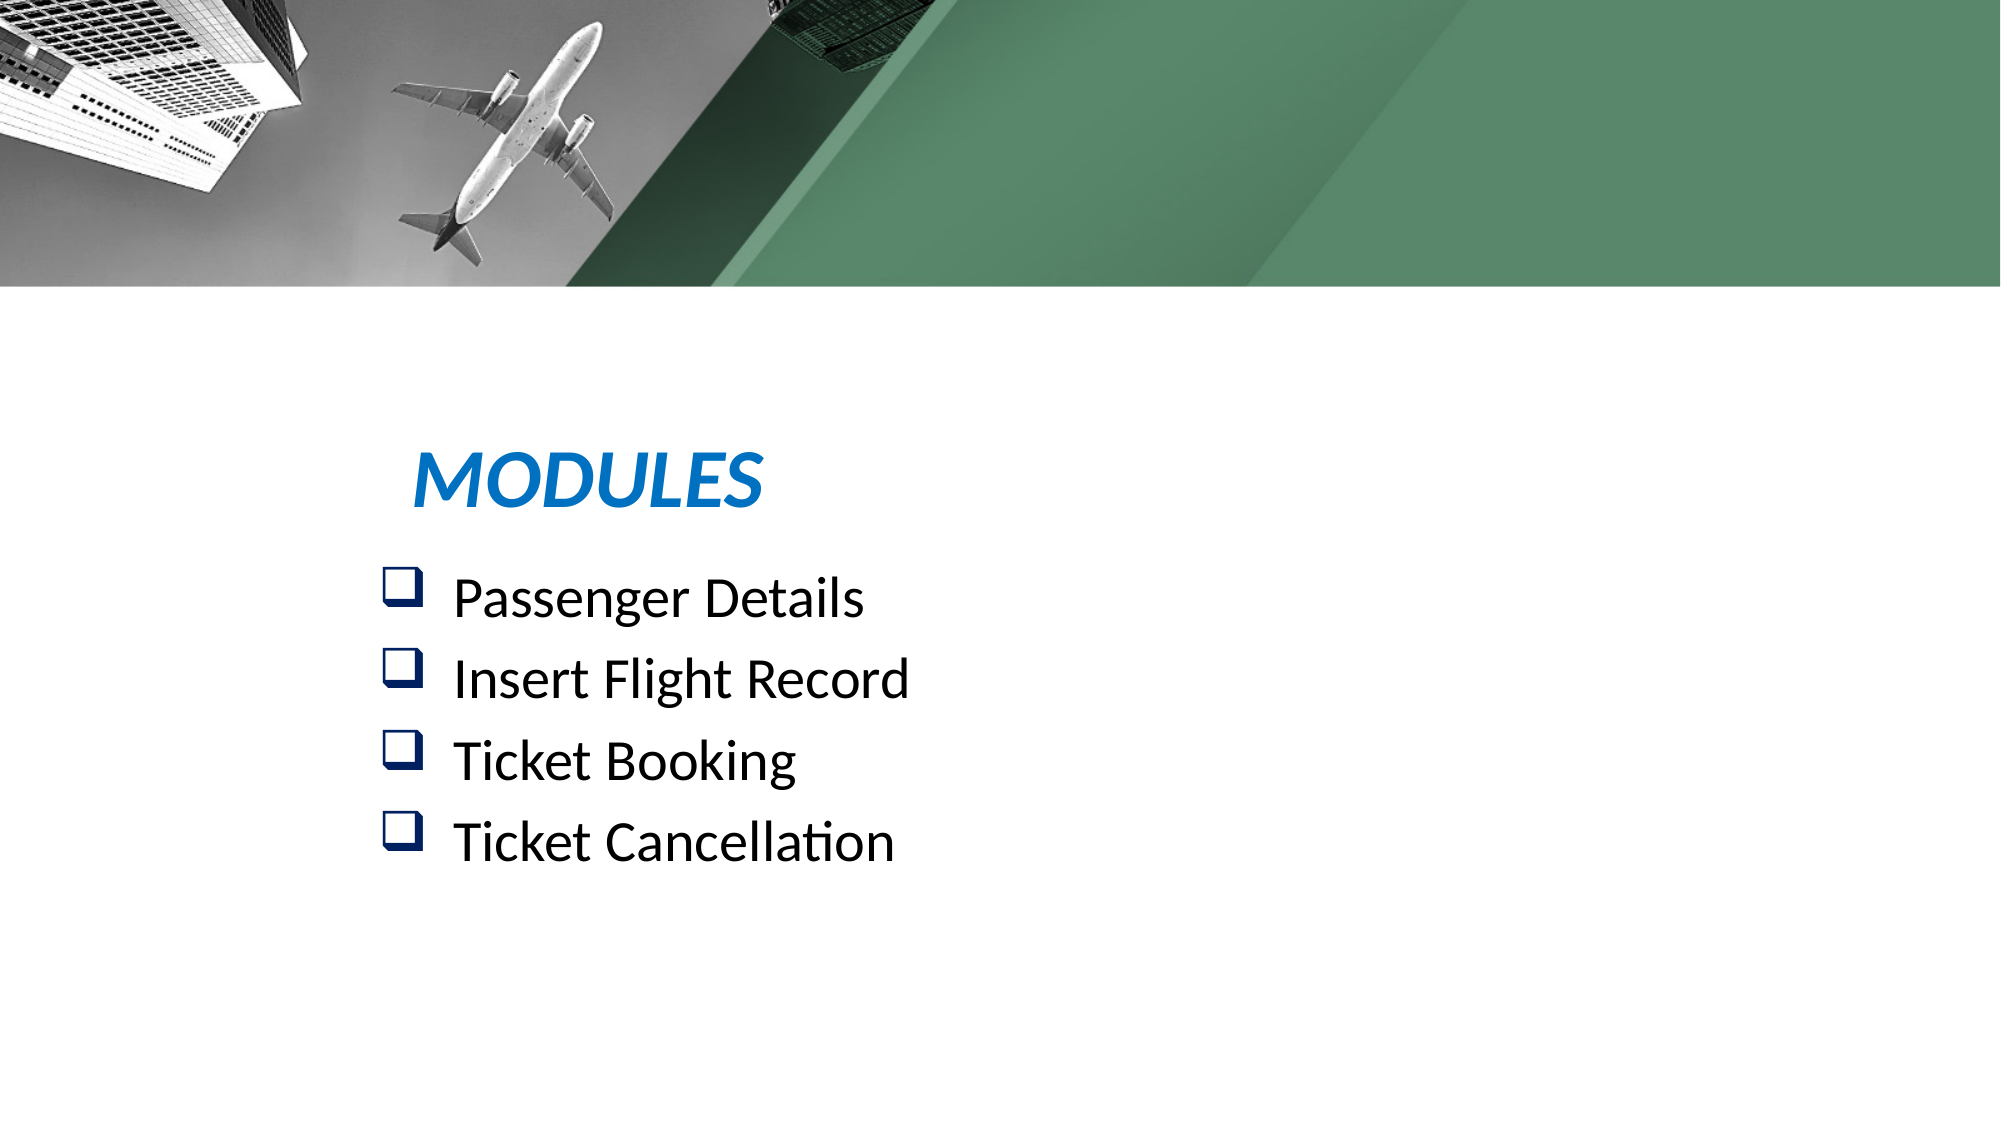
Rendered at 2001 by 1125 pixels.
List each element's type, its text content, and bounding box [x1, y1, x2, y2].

picture [0, 0, 2001, 1125]
list Passenger Details Insert Flight Record Ticket Booking Ticket Cancellation [363, 446, 1710, 984]
title MODULES [294, 315, 779, 532]
